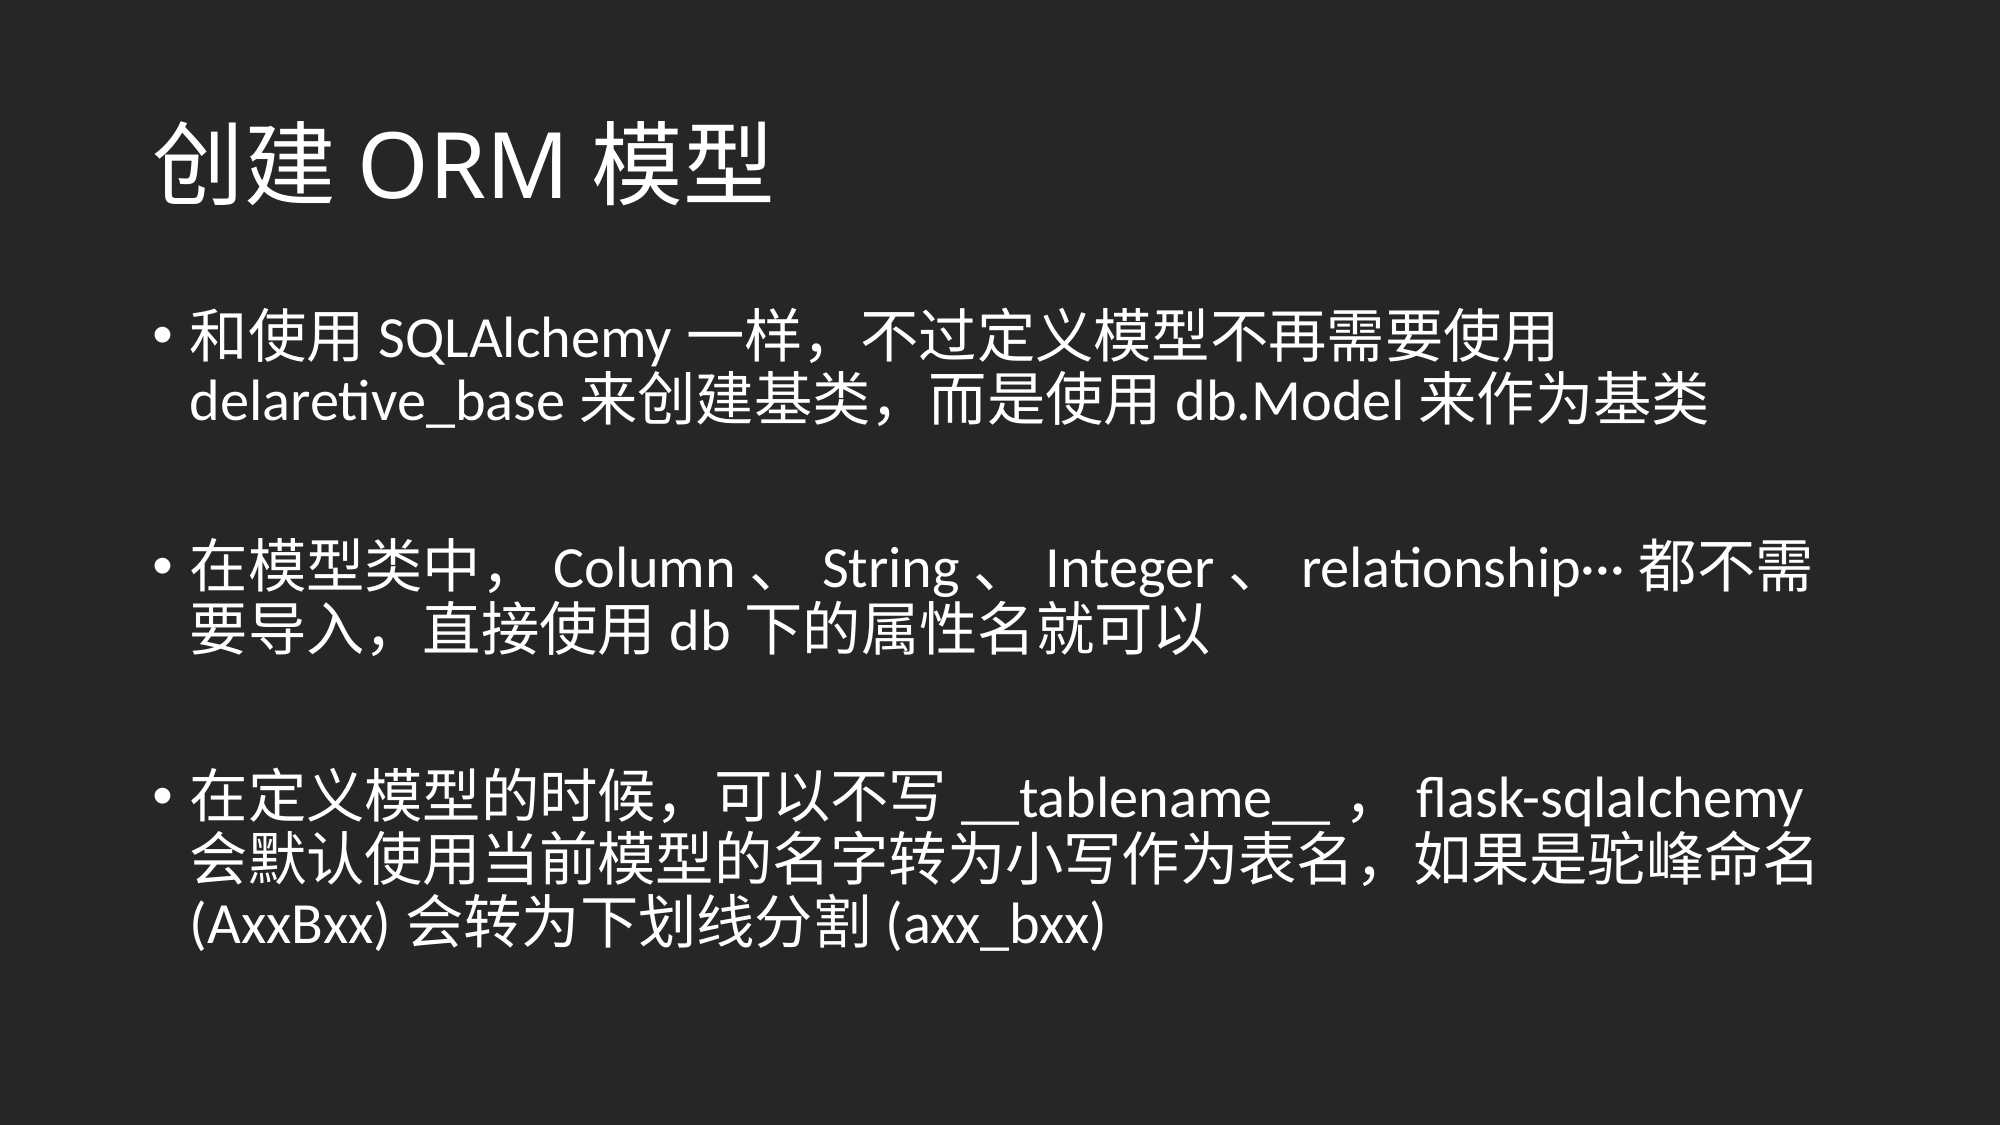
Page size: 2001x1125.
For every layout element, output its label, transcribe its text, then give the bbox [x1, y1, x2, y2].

title 创建ORM模型 [137, 59, 1863, 278]
list 和使用SQLAlchemy一样，不过定义模型不再需要使用delaretive_base来创建基类，而是使用db.Model来作为基类 在模型类中，Column、String、Integer、relationship···都不需要导入，直接使用db下的属性名就可以 在定义模型的时候，可以不写__tablename__，flask-sqlalchemy会默认使用当前模型的名字转为小写作为表名，如果是驼峰命名(AxxBxx)会转为下划线分割(axx_bxx) [137, 299, 1863, 1014]
